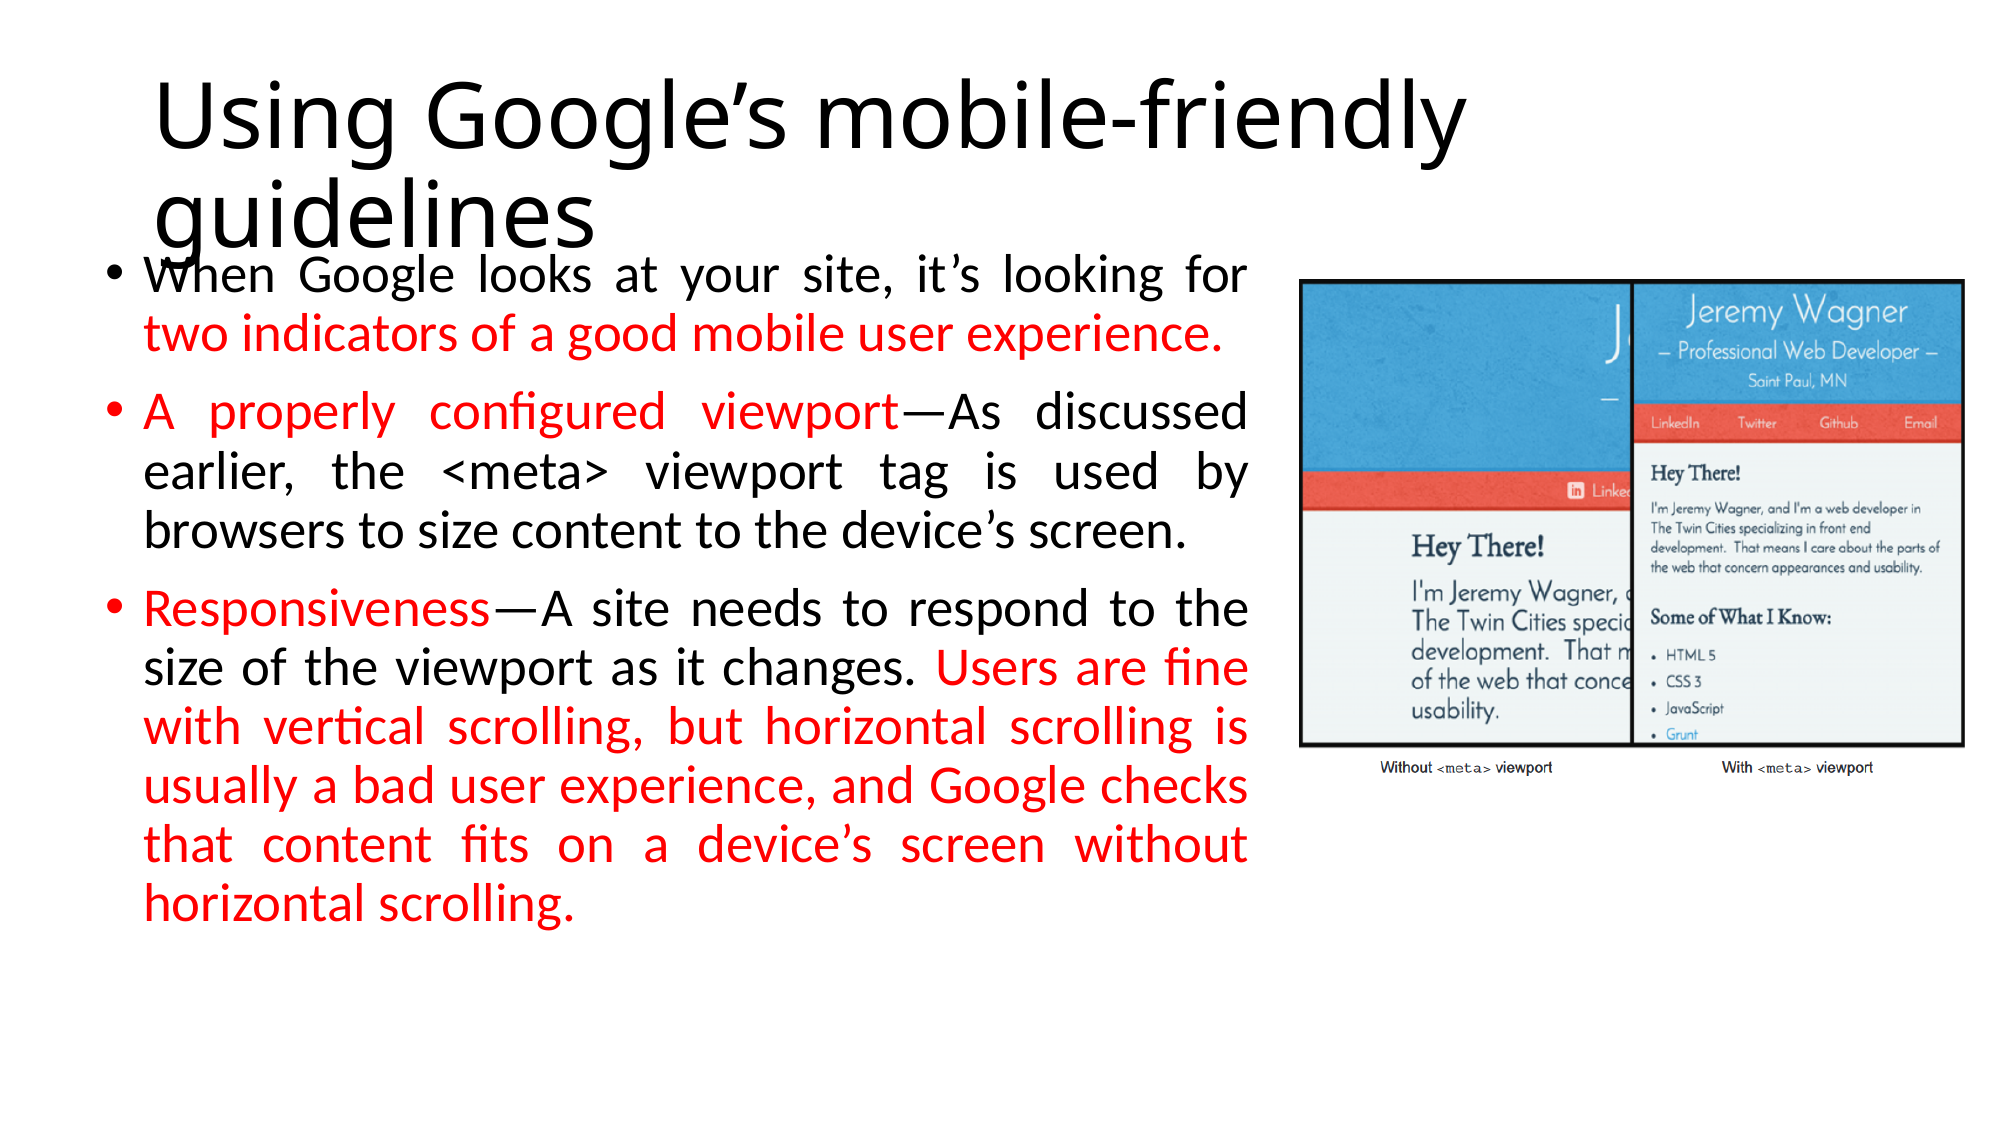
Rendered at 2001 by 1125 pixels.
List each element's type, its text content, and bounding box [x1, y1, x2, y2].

picture [1286, 277, 1974, 783]
list When Google looks at your site, it’s looking for two indicators of a good mobile user experience. A properly configured viewport—As discussed earlier, the <meta> viewport tag is used by browsers to size content to the device’s screen. Responsiveness—A site needs to respond to the size of the viewport as it changes. Users are fine with vertical scrolling, but horizontal scrolling is usually a bad user experience, and Google checks that content fits on a device’s screen without horizontal scrolling. [90, 237, 1265, 952]
title Using Google’s mobile-friendly guidelines [137, 59, 1863, 278]
